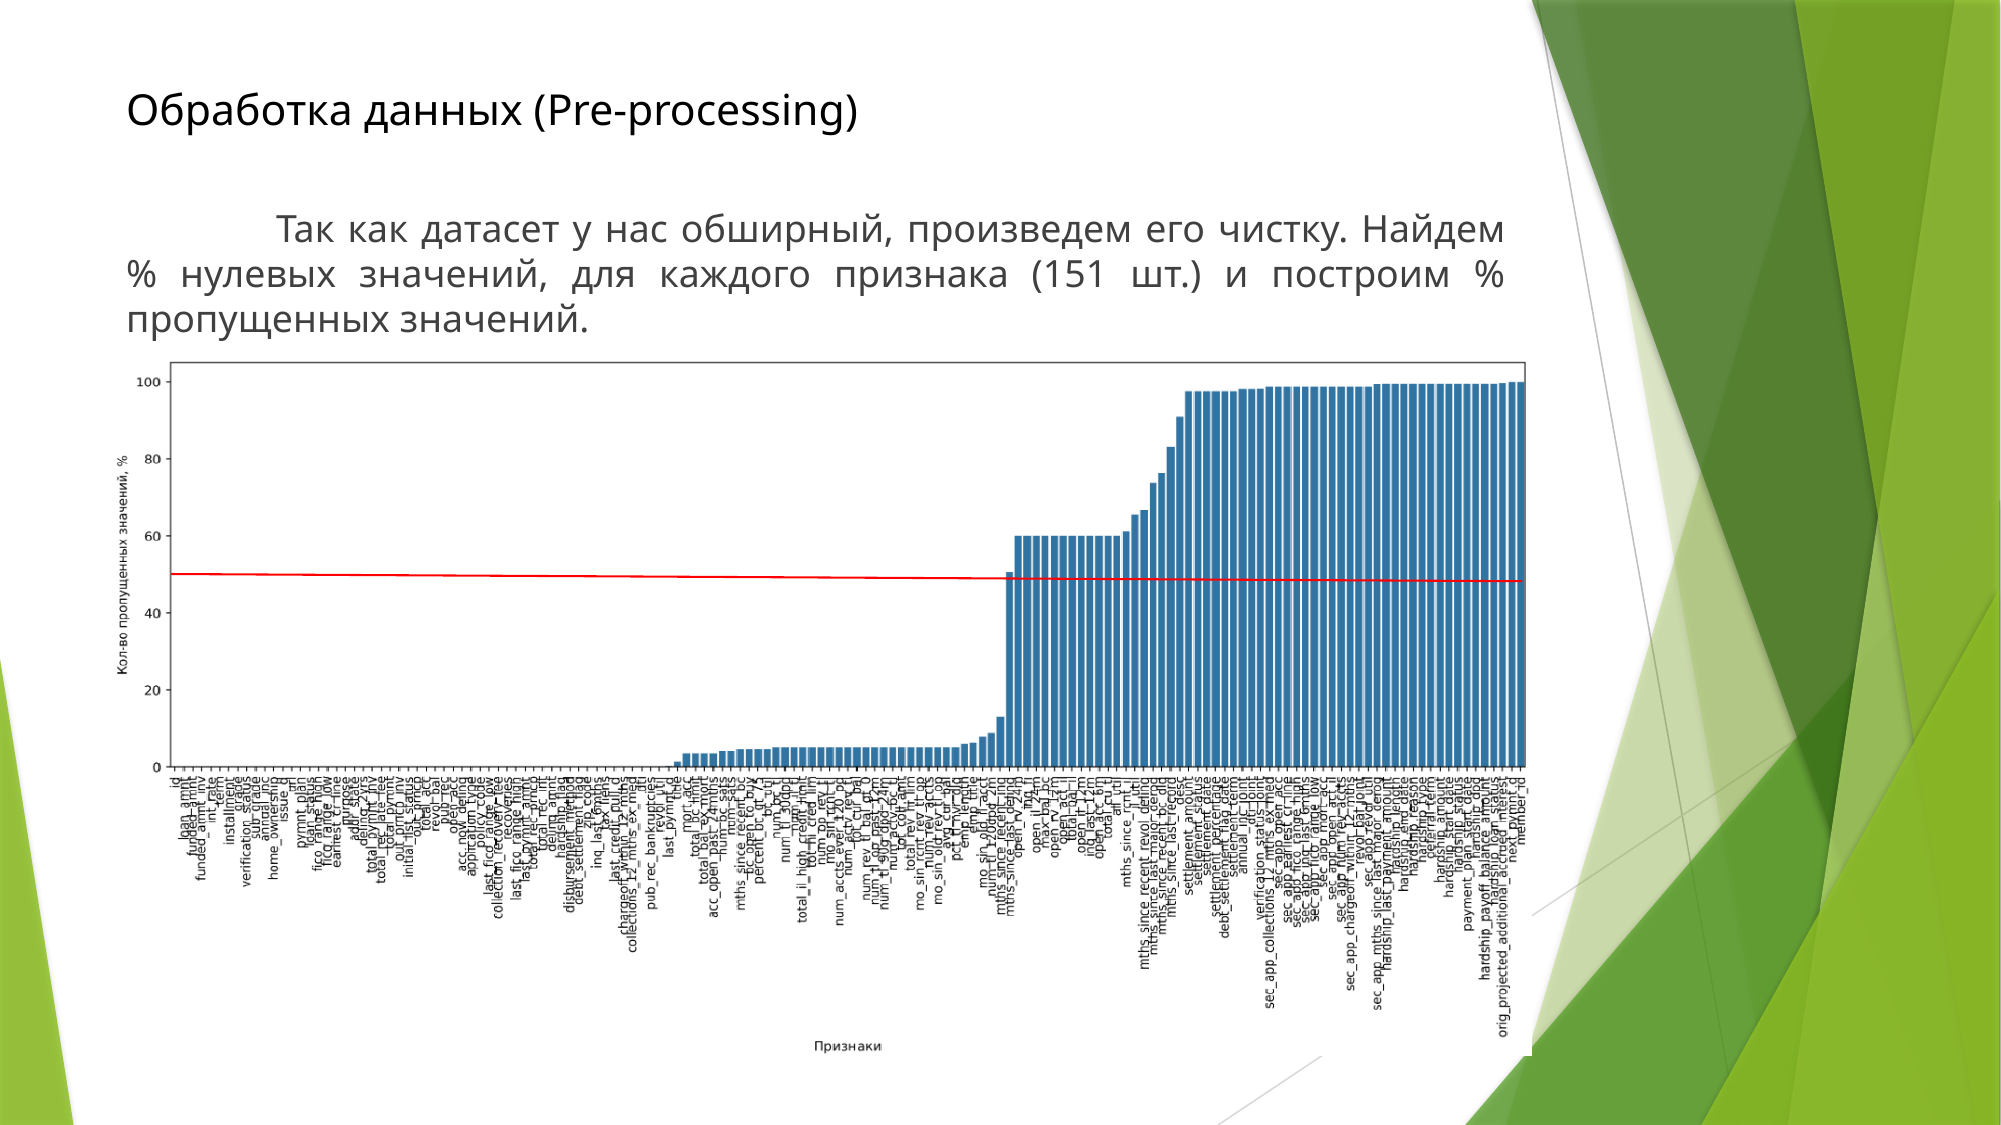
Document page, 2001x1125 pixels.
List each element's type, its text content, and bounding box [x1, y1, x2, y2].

title Обработка данных (Pre-processing) [111, 75, 1522, 194]
list Так как датасет у нас обширный, произведем его чистку. Найдем % нулевых значений, для каждого признака (151 шт.) и построим % пропущенных значений. [111, 197, 1522, 352]
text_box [171, 573, 1522, 582]
picture [110, 352, 1533, 1056]
